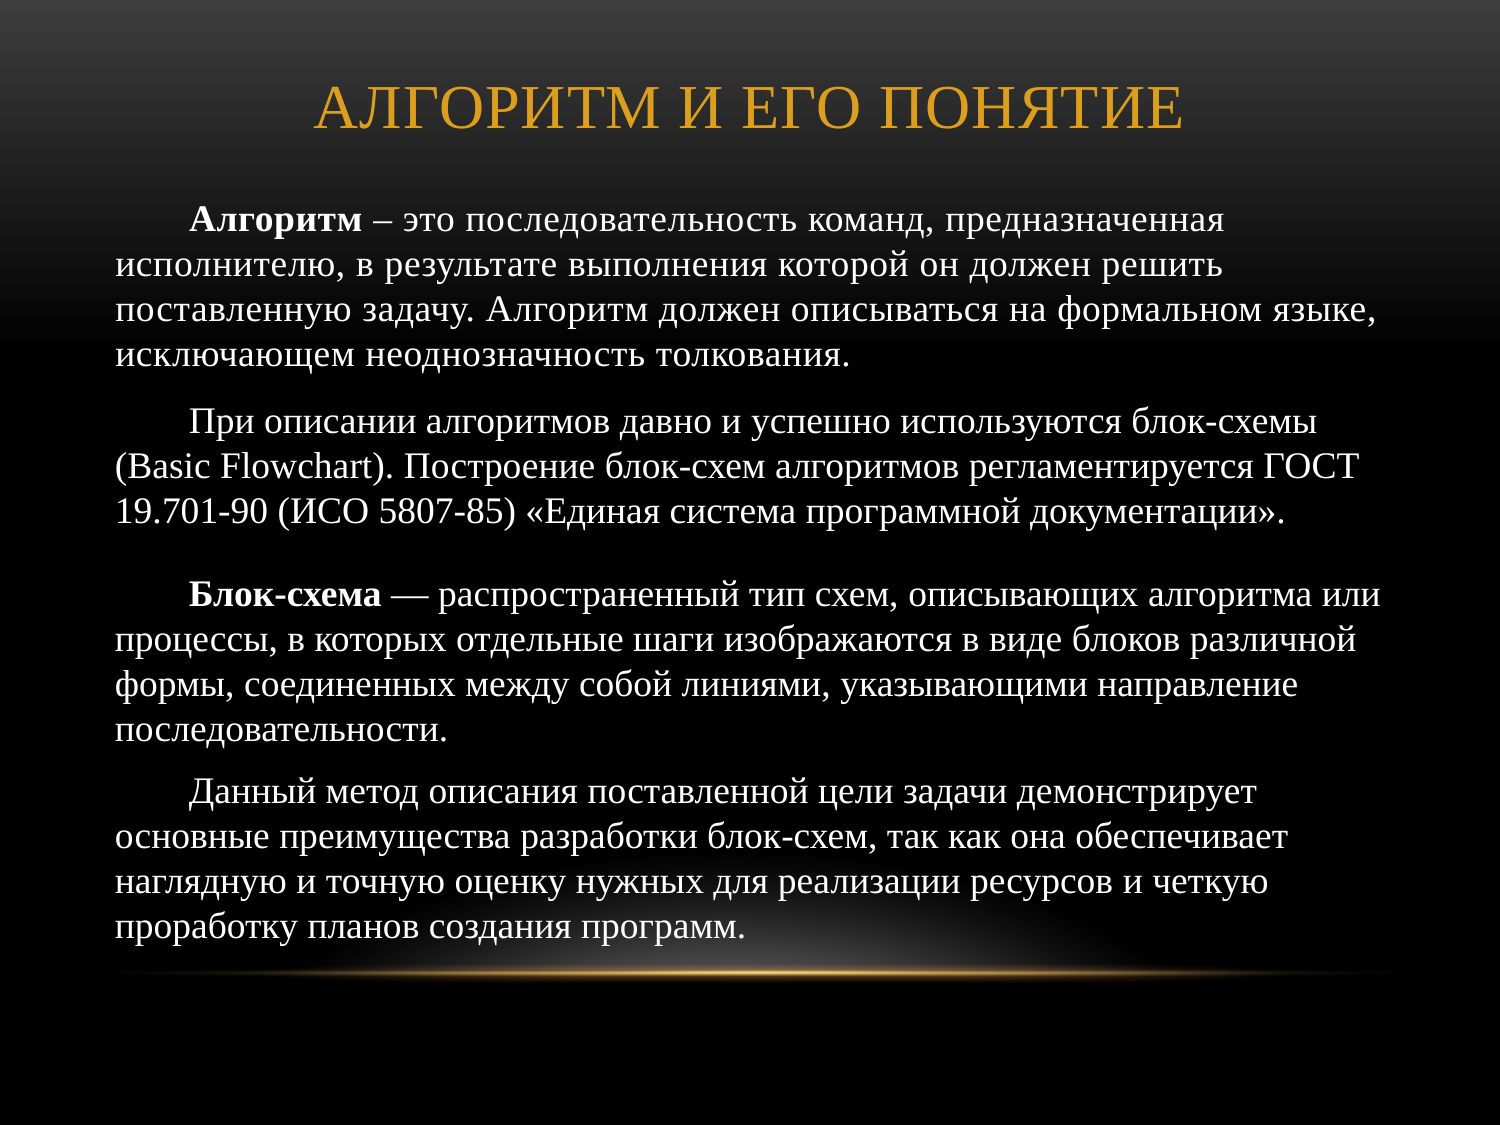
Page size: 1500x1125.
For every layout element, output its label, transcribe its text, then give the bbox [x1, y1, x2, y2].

text_box При описании алгоритмов давно и успешно используются блок-схемы (Basic Flowchart). Построение блок-схем алгоритмов регламентируется ГОСТ 19.701-90 (ИСО 5807-85) «Единая система программной документации». [100, 388, 1400, 539]
text_box Блок-схема — распространенный тип схем, описывающих алгоритма или процессы, в которых отдельные шаги изображаются в виде блоков различной формы, соединенных между собой линиями, указывающими направление последовательности. [100, 561, 1400, 757]
picture [0, 0, 1500, 1125]
list Алгоритм – это последовательность команд, предназначенная исполнителю, в результате выполнения которой он должен решить поставленную задачу. Алгоритм должен описываться на формальном языке, исключающем неоднозначность толкования. [100, 186, 1400, 388]
title Алгоритм и его понятие [99, 45, 1400, 148]
text_box Данный метод описания поставленной цели задачи демонстрирует основные преимущества разработки блок-схем, так как она обеспечивает наглядную и точную оценку нужных для реализации ресурсов и четкую проработку планов создания программ. [100, 758, 1400, 953]
